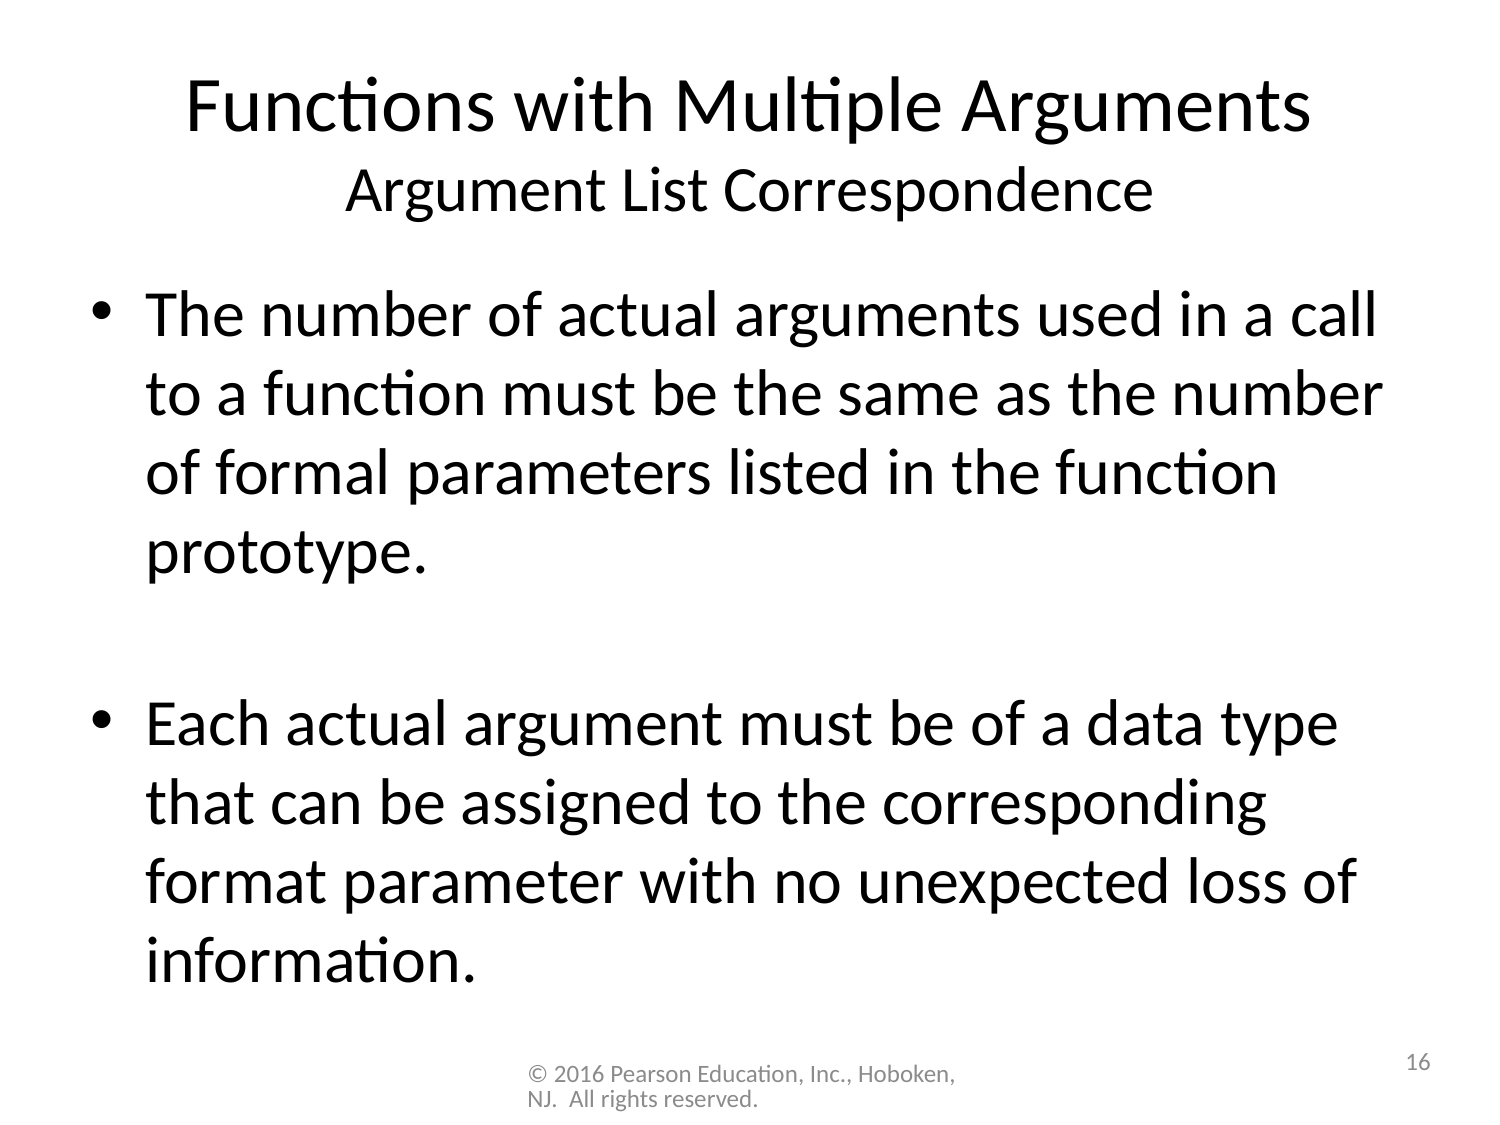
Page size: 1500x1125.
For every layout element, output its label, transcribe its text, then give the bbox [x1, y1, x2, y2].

footer © 2016 Pearson Education, Inc., Hoboken, NJ. All rights reserved. [512, 1042, 988, 1103]
slide_number 16 [1095, 1030, 1446, 1091]
title Functions with Multiple Arguments Argument List Correspondence [75, 45, 1425, 233]
list The number of actual arguments used in a call to a function must be the same as the number of formal parameters listed in the function prototype. Each actual argument must be of a data type that can be assigned to the corresponding format parameter with no unexpected loss of information. [75, 262, 1425, 1005]
